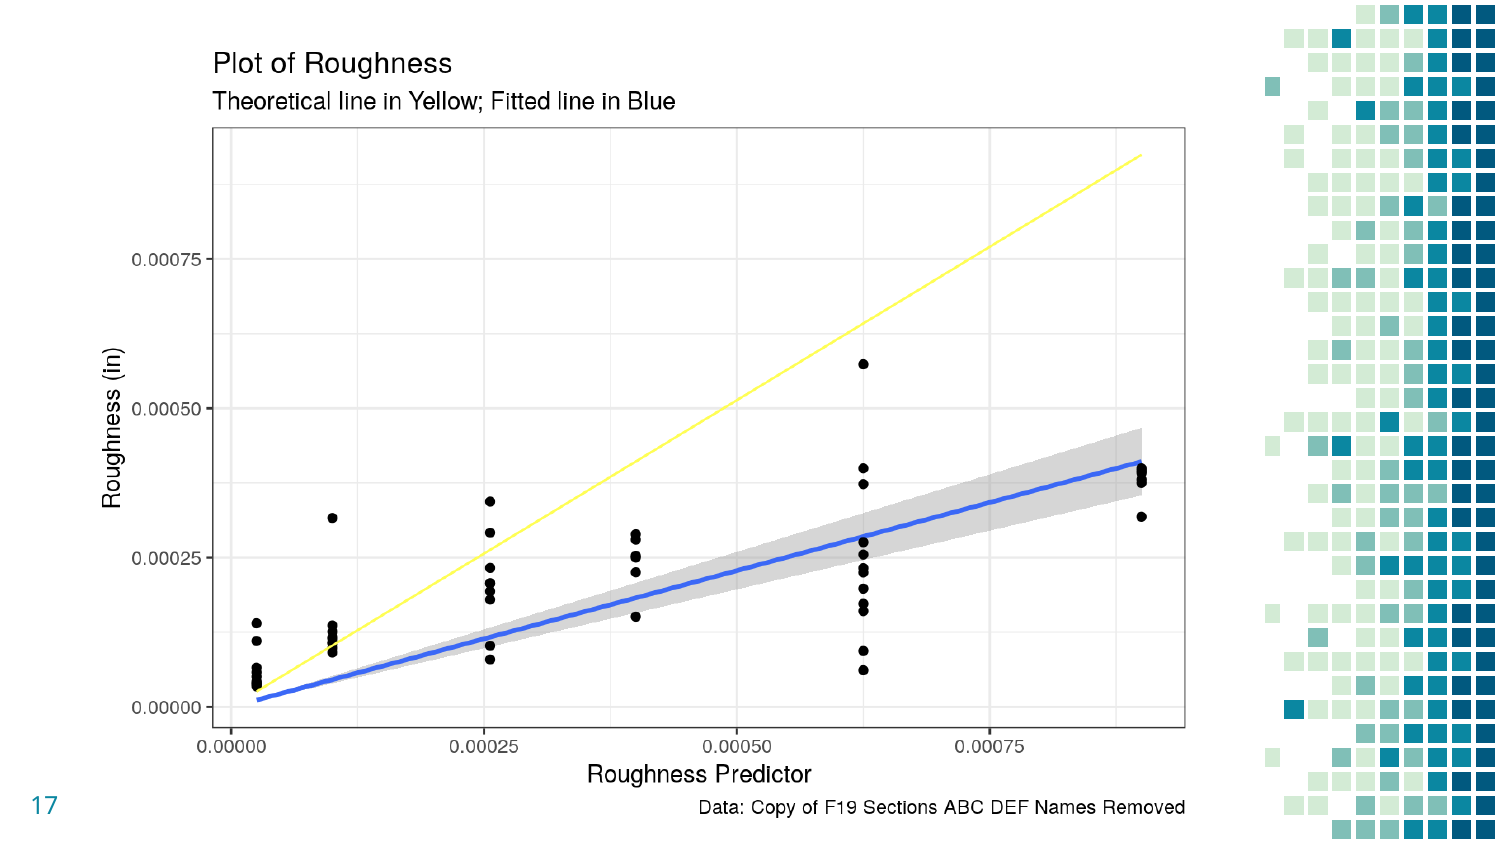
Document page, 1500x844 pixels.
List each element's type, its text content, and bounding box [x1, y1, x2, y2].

picture [79, 29, 1266, 840]
slide_number 17 [15, 774, 74, 839]
